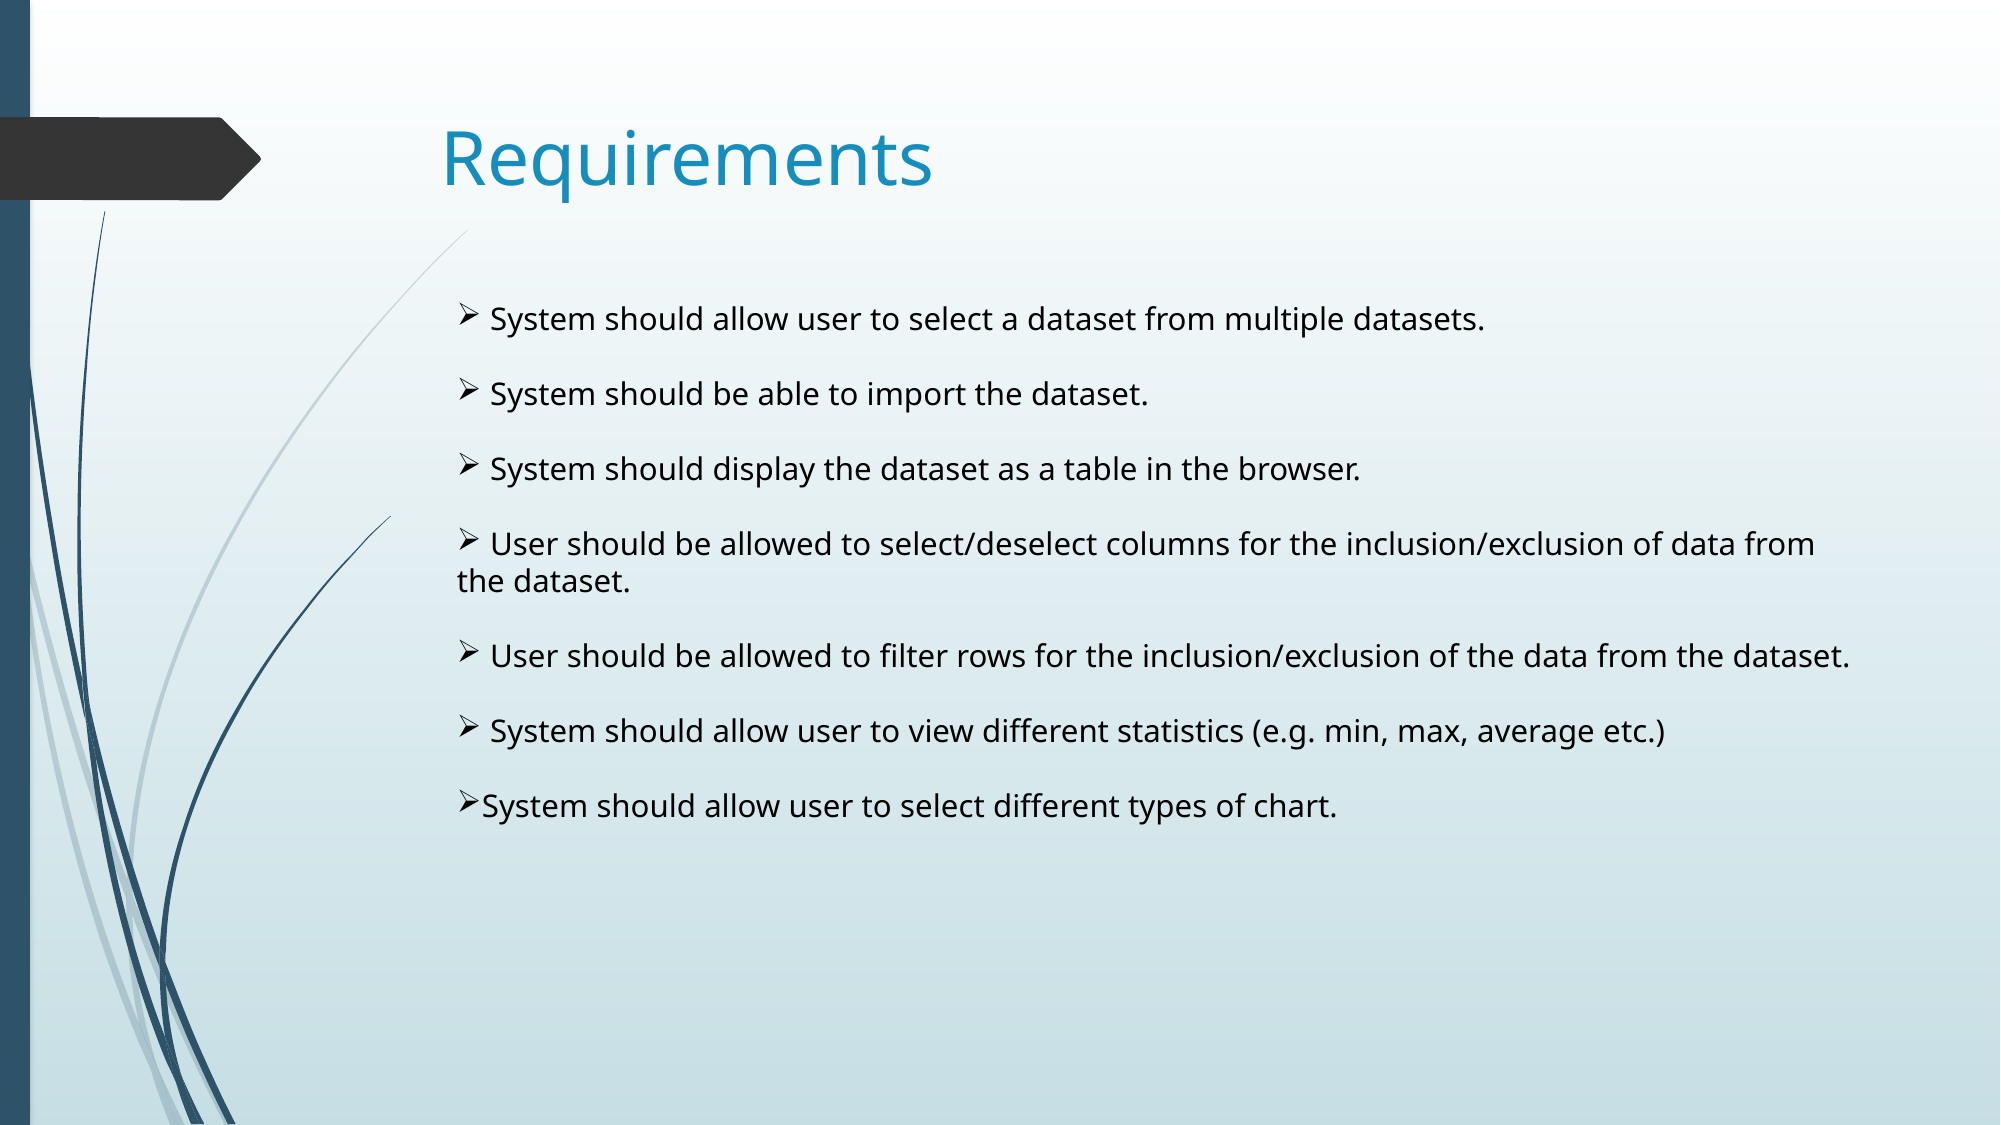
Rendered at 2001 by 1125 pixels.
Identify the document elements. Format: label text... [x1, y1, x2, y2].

text_box System should allow user to select a dataset from multiple datasets. System should be able to import the dataset. System should display the dataset as a table in the browser. User should be allowed to select/deselect columns for the inclusion/exclusion of data from the dataset. User should be allowed to filter rows for the inclusion/exclusion of the data from the dataset. System should allow user to view different statistics (e.g. min, max, average etc.) System should allow user to select different types of chart. [442, 291, 1878, 966]
title Requirements [425, 102, 1888, 313]
